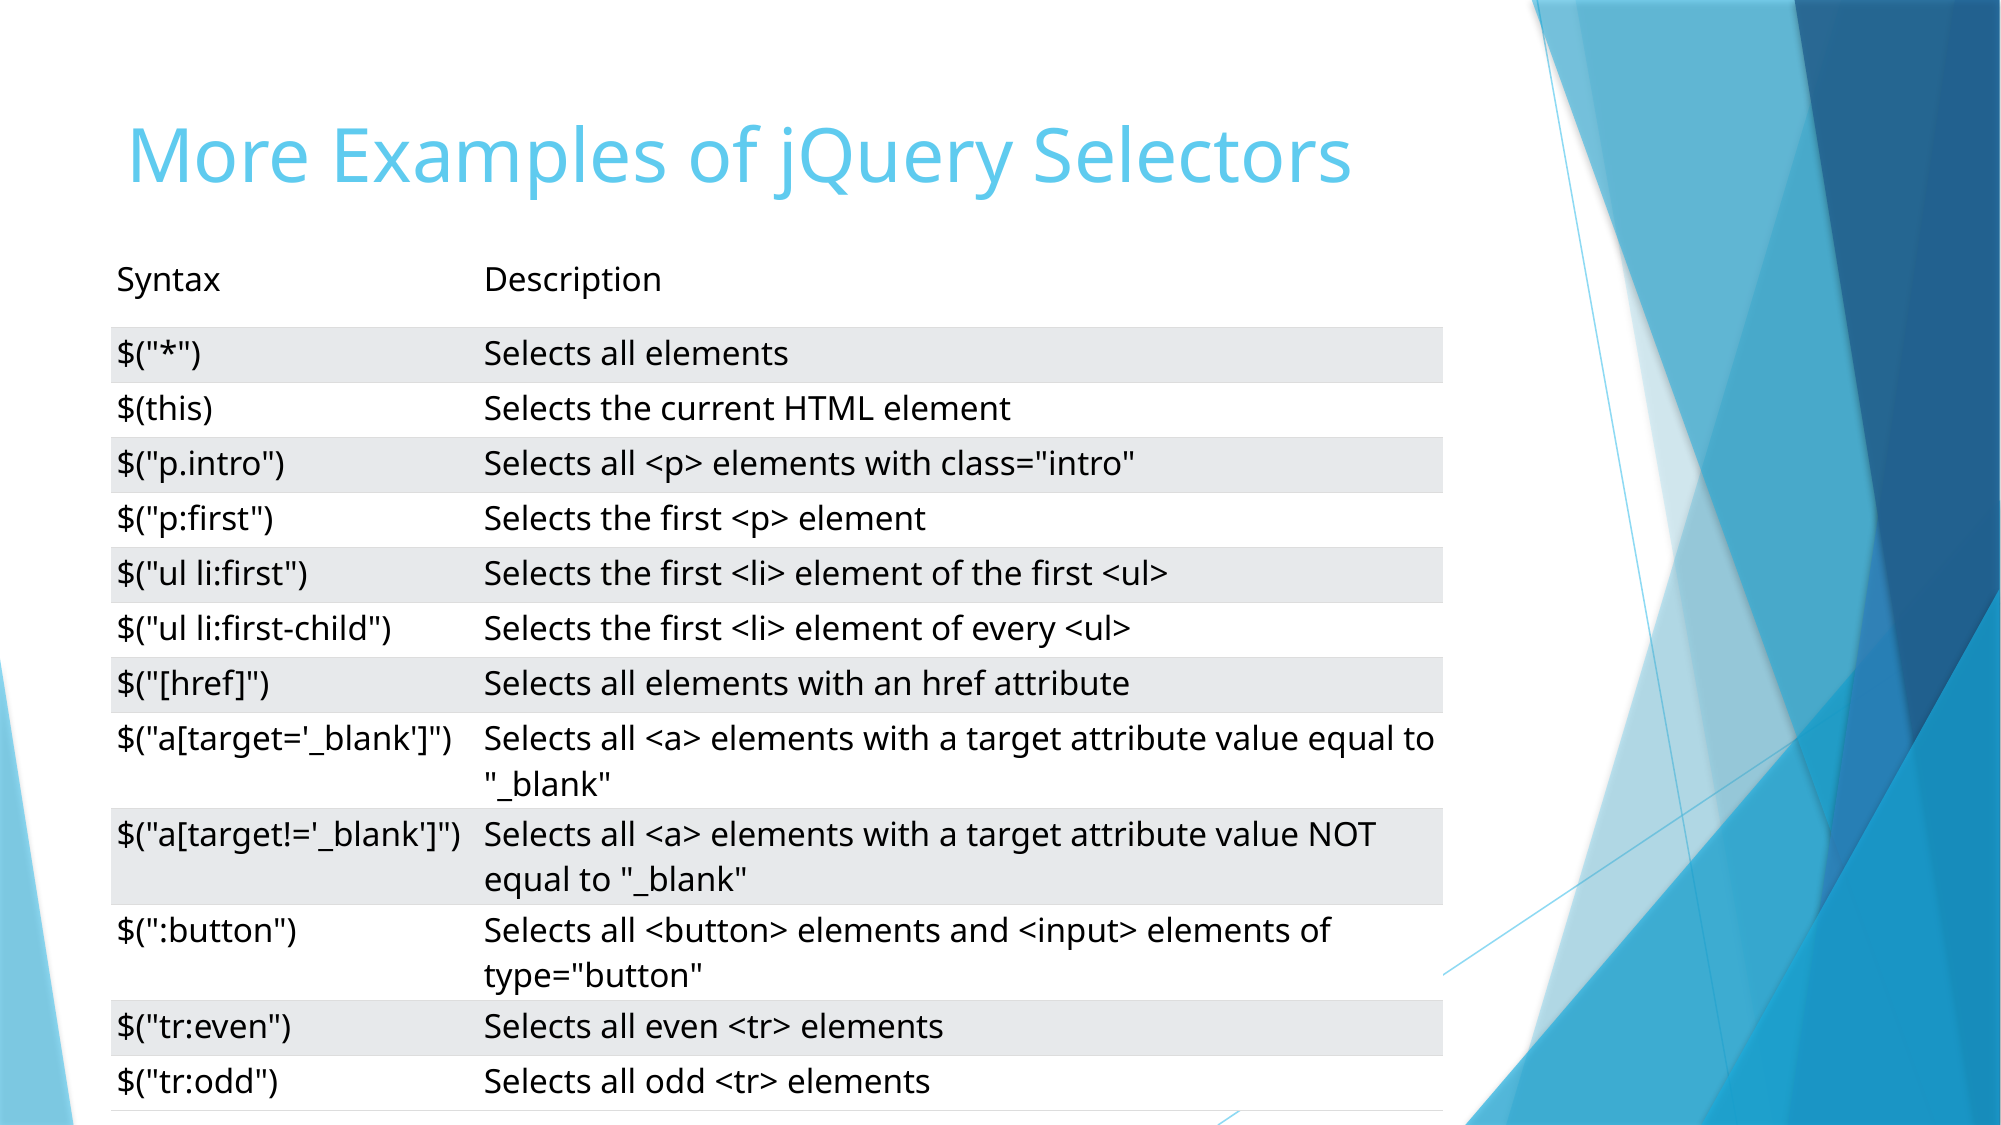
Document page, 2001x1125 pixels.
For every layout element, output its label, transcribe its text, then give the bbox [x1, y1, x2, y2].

table_cell Selects all <a> elements with a target attribute value NOT equal to "_blank" [481, 809, 1443, 904]
table_cell Selects all <p> elements with class="intro" [481, 438, 1443, 492]
table_cell $("[href]") [111, 658, 481, 712]
table_cell $(":button") [111, 905, 481, 1000]
table_cell Selects all even <tr> elements [481, 1001, 1443, 1055]
table_cell Selects the first <li> element of every <ul> [481, 603, 1443, 657]
table_header Description [481, 253, 1443, 327]
table_cell Selects all elements with an href attribute [481, 658, 1443, 712]
table_cell $("a[target!='_blank']") [111, 809, 481, 904]
table_header Syntax [111, 253, 481, 327]
table_cell $("a[target='_blank']") [111, 713, 481, 808]
table_cell Selects the current HTML element [481, 383, 1443, 437]
table_cell $(this) [111, 383, 481, 437]
table_cell $("*") [111, 328, 481, 382]
title More Examples of jQuery Selectors [111, 99, 1522, 257]
table_cell Selects the first <li> element of the first <ul> [481, 548, 1443, 602]
table_cell $("ul li:first-child") [111, 603, 481, 657]
table_cell $("p:first") [111, 493, 481, 547]
table_cell Selects all <button> elements and <input> elements of type="button" [481, 905, 1443, 1000]
table_cell Selects all odd <tr> elements [481, 1056, 1443, 1110]
table_cell Selects all <a> elements with a target attribute value equal to "_blank" [481, 713, 1443, 808]
table_cell Selects all elements [481, 328, 1443, 382]
table_cell $("p.intro") [111, 438, 481, 492]
table_cell Selects the first <p> element [481, 493, 1443, 547]
table_cell $("tr:odd") [111, 1056, 481, 1110]
table_cell $("ul li:first") [111, 548, 481, 602]
table_cell $("tr:even") [111, 1001, 481, 1055]
